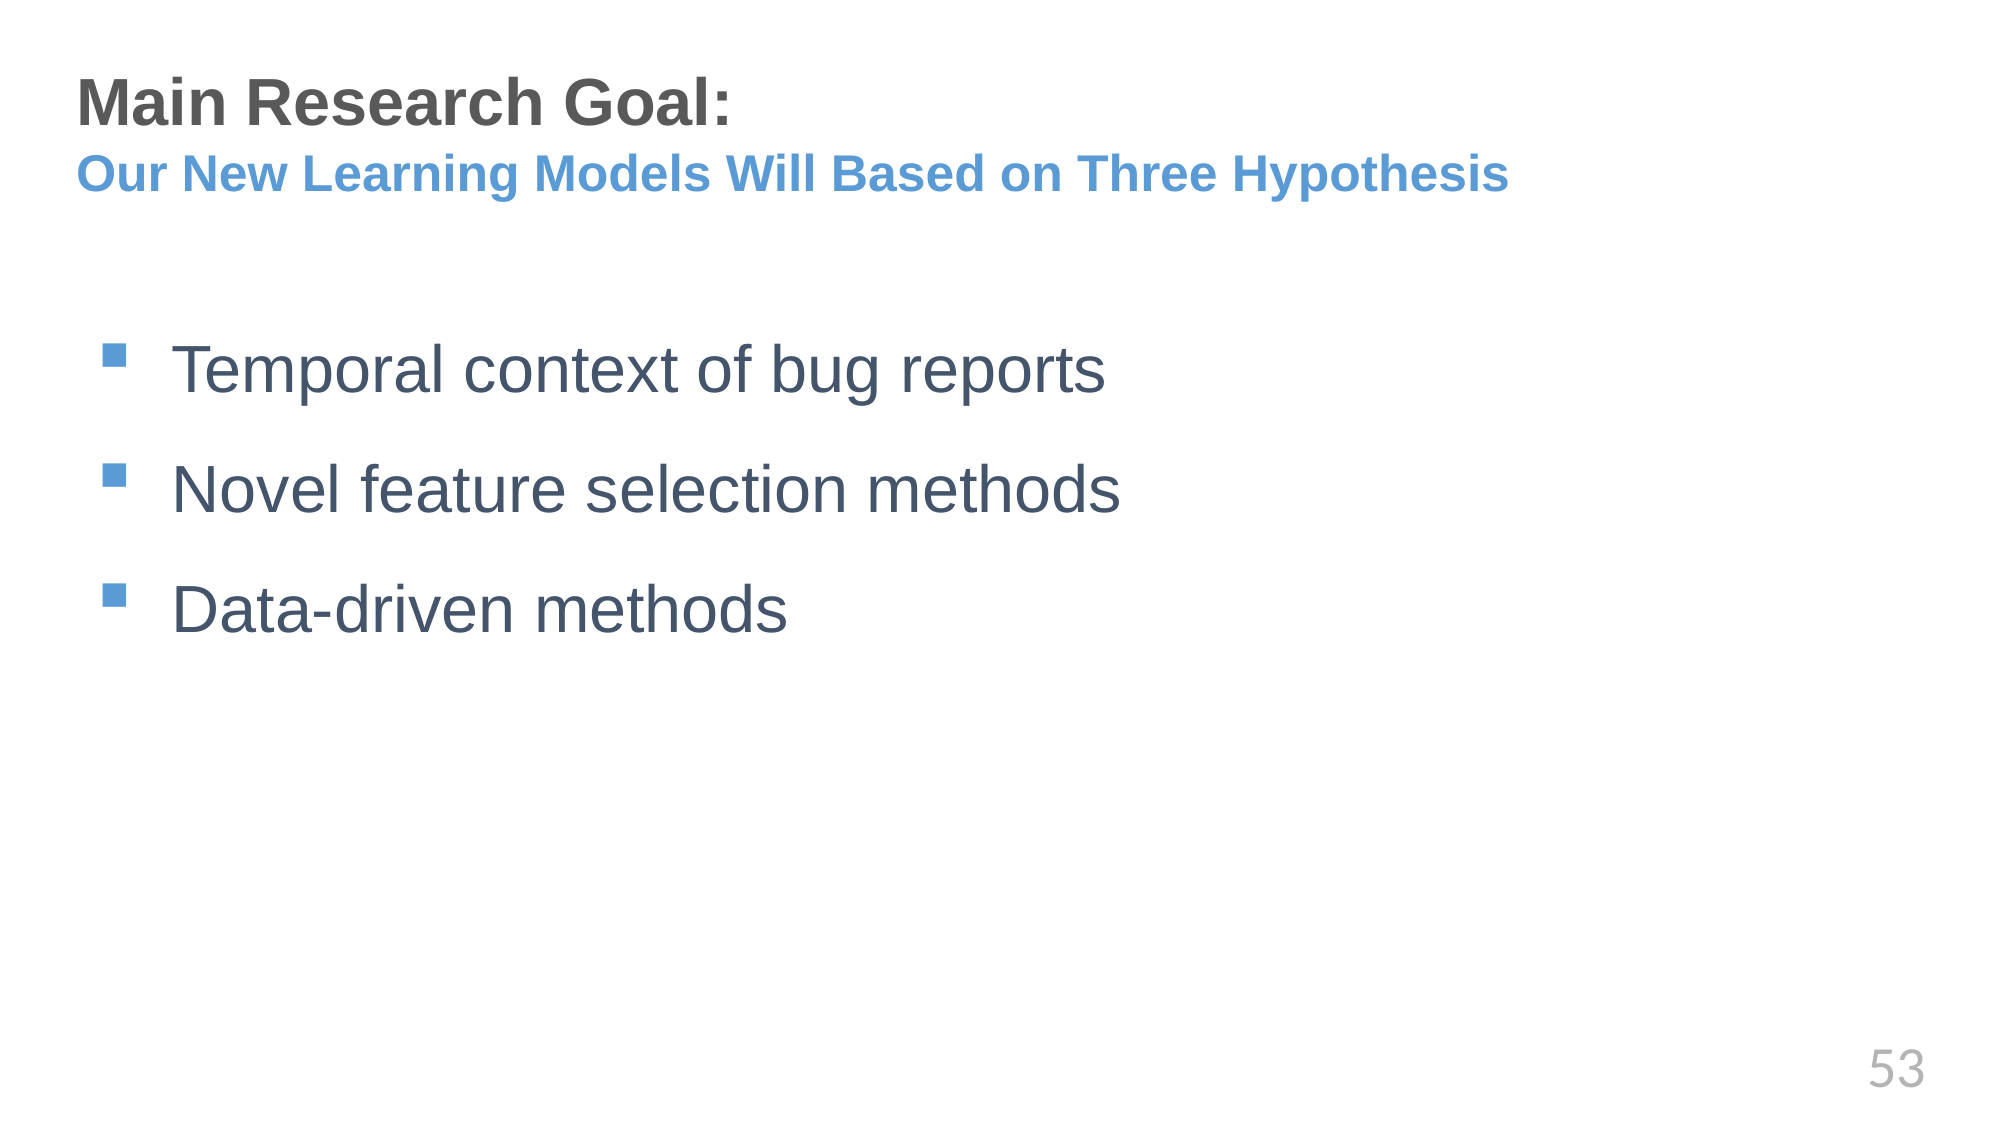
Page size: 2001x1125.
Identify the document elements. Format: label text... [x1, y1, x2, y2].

title Main Research Goal: Our New Learning Models Will Based on Three Hypothesis [61, 59, 1787, 214]
text_box Temporal context of bug reports Novel feature selection methods Data-driven methods [81, 278, 1904, 653]
slide_number 53 [1785, 1034, 1942, 1095]
